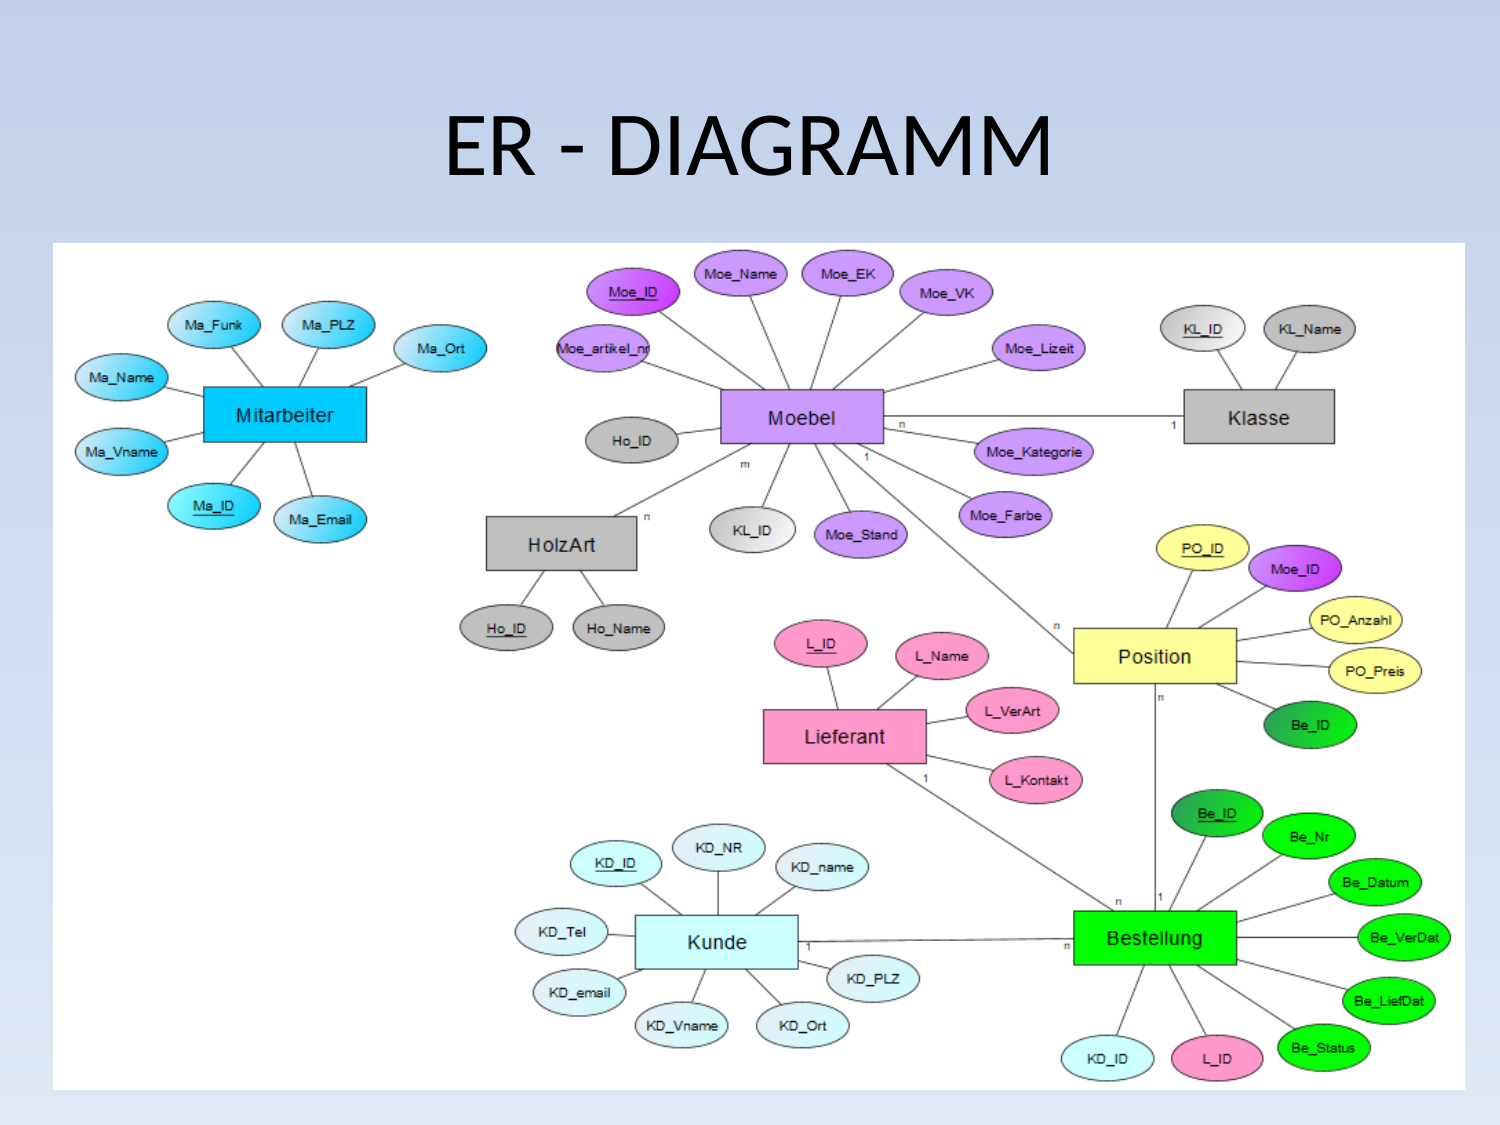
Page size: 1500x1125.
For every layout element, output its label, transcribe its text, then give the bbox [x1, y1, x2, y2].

picture [52, 243, 1465, 1091]
title ER - DIAGRAMM [75, 45, 1425, 233]
